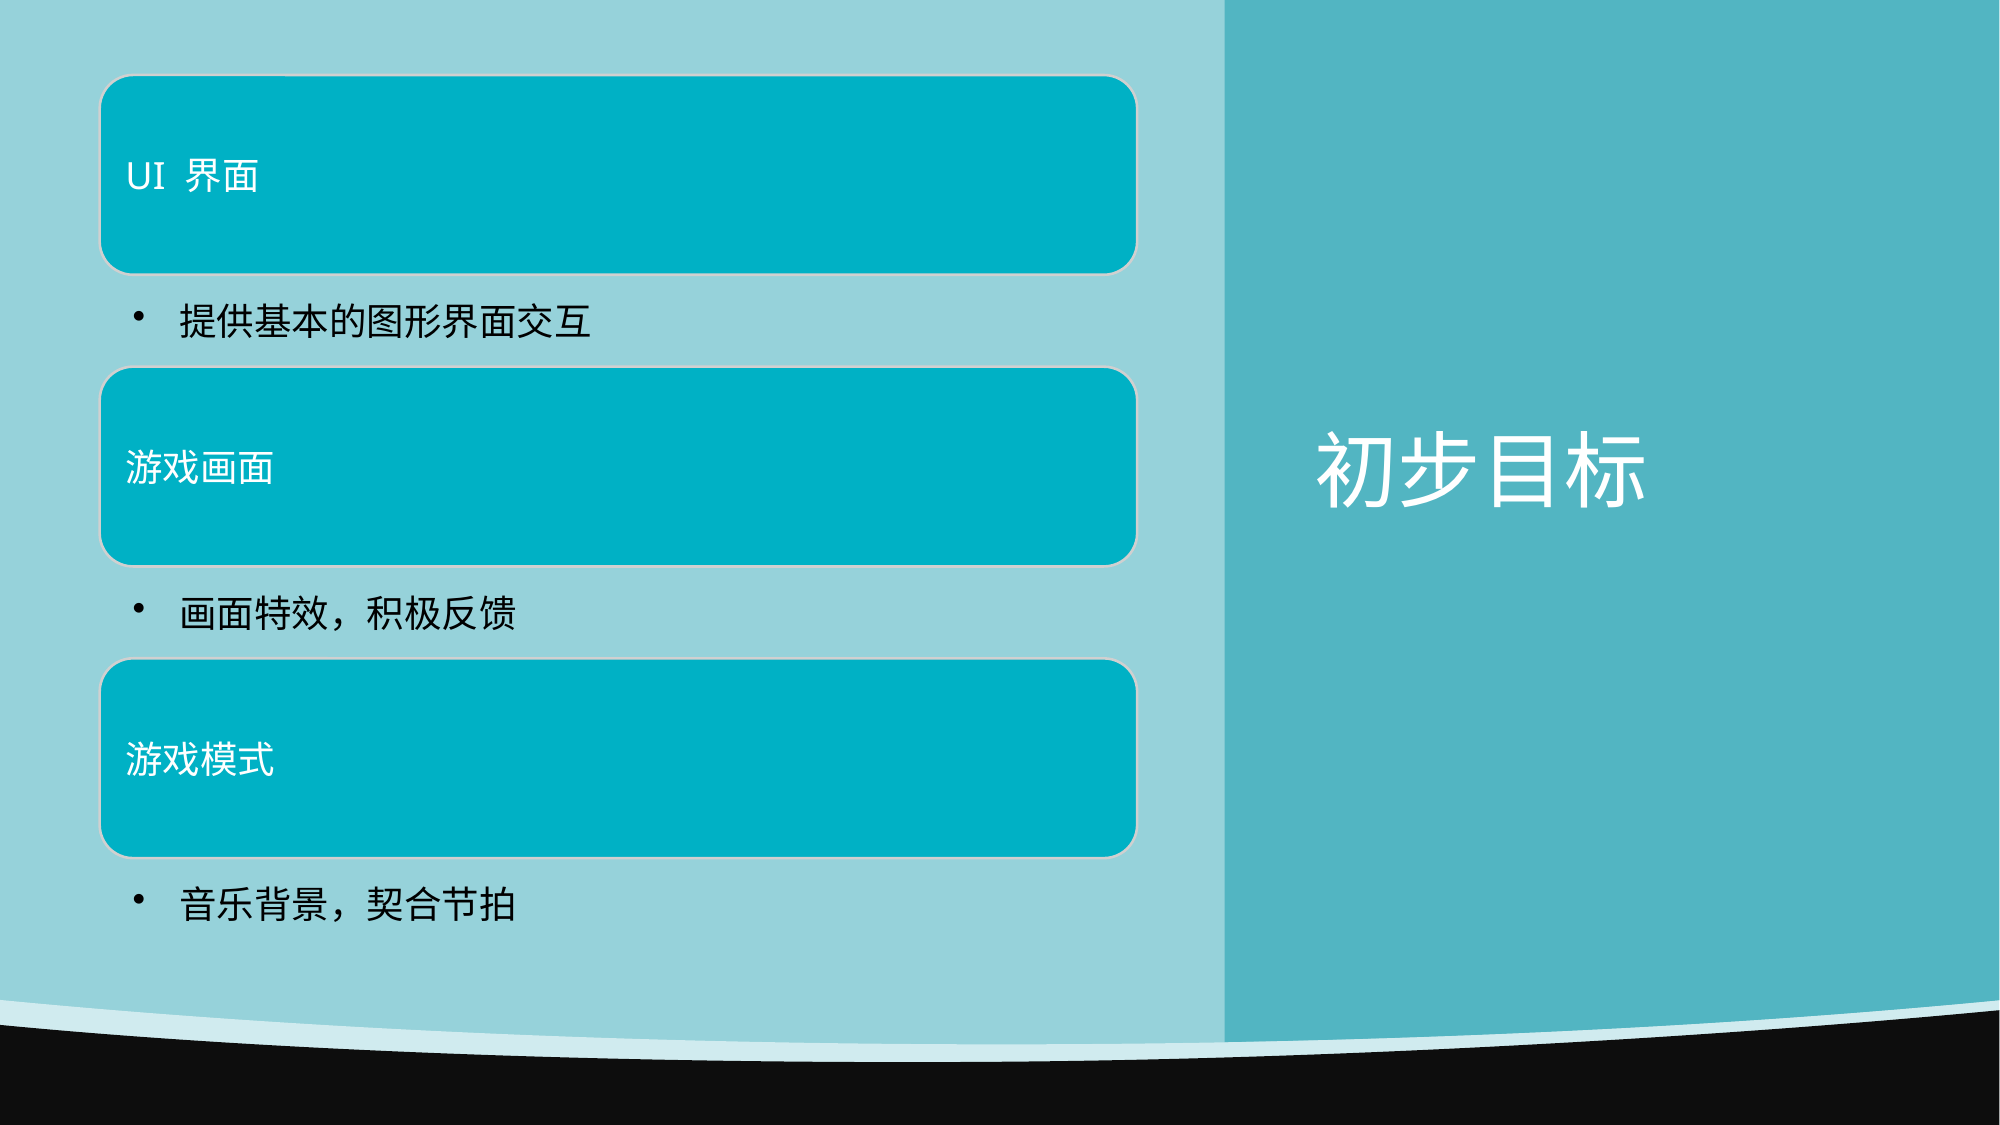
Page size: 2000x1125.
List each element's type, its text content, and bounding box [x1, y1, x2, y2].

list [99, 74, 1138, 951]
title 初步目标 [1299, 0, 1921, 528]
